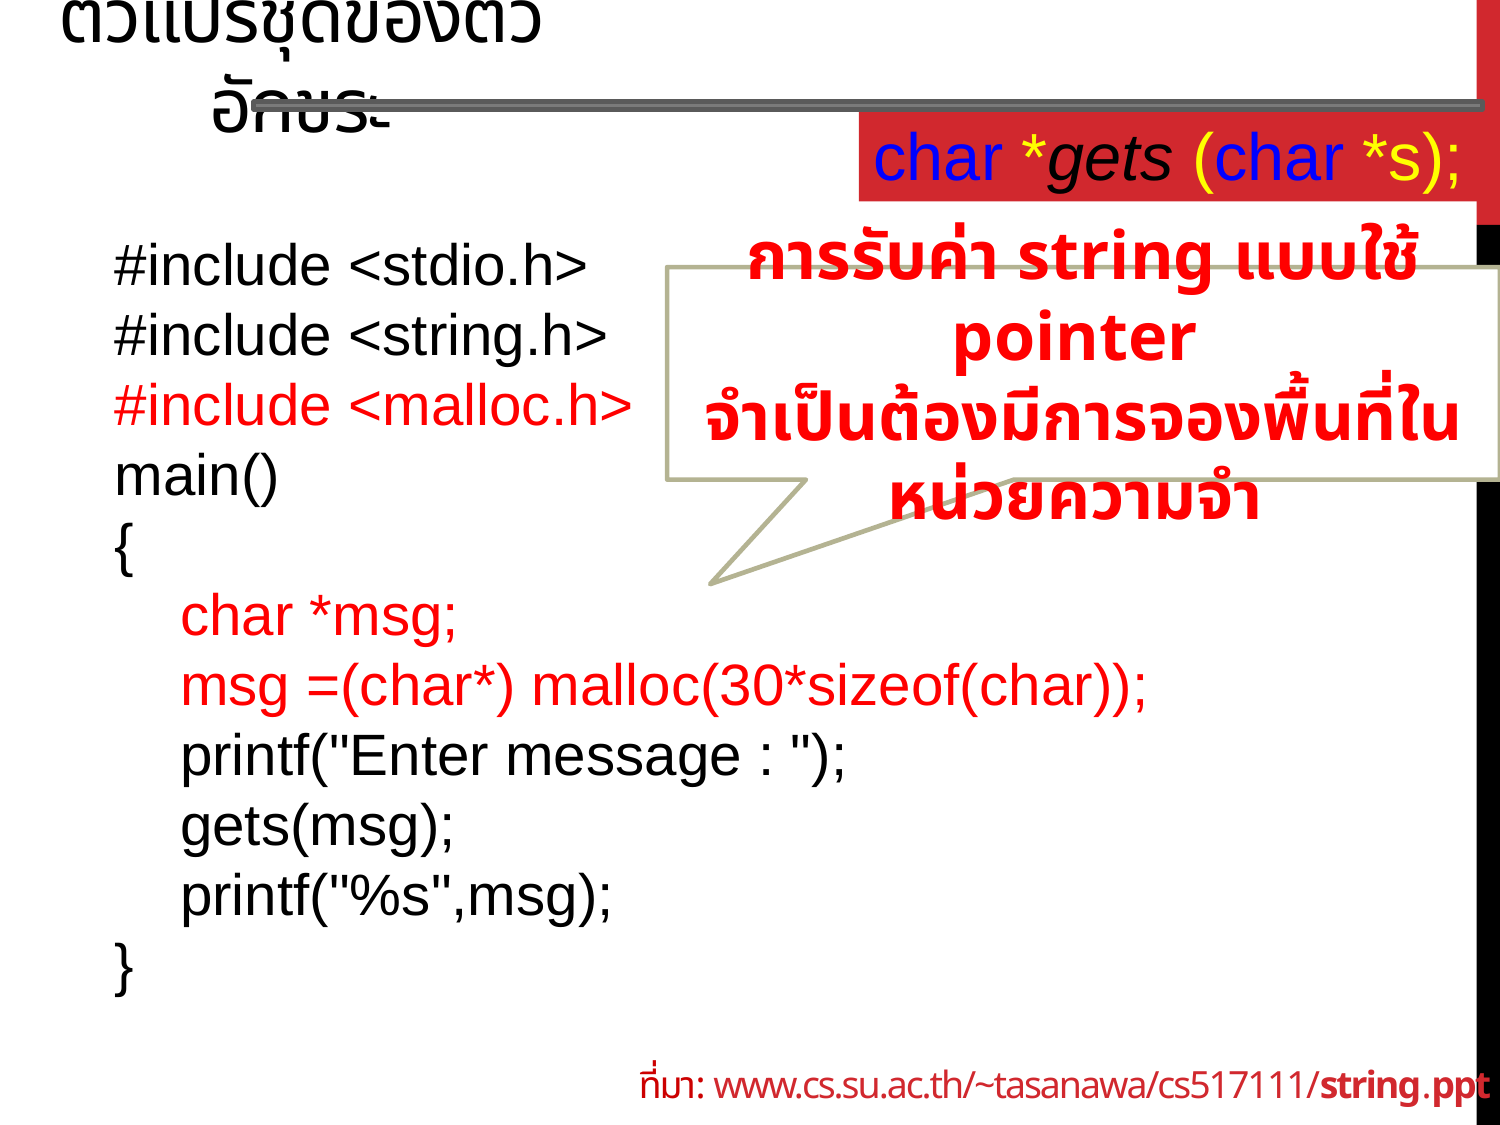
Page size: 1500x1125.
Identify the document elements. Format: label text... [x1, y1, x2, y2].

text_box ที่มา: www.cs.su.ac.th/~tasanawa/cs517111/string.ppt [318, 1037, 1500, 1125]
text_box [251, 99, 1485, 112]
text_box #include <stdio.h> #include <string.h> #include <malloc.h> main() { char *msg; msg =(char*) malloc(30*sizeof(char)); printf("Enter message : "); gets(msg); printf("%s",msg); } [100, 220, 1176, 1005]
text_box การรับค่า string แบบใช้ pointer จำเป็นต้องมีการจองพื้นที่ในหน่วยความจำ [664, 264, 1500, 587]
text_box ตัวแปรชุดของตัวอักขระ [0, 0, 603, 117]
text_box char *gets (char *s); [858, 112, 1479, 202]
